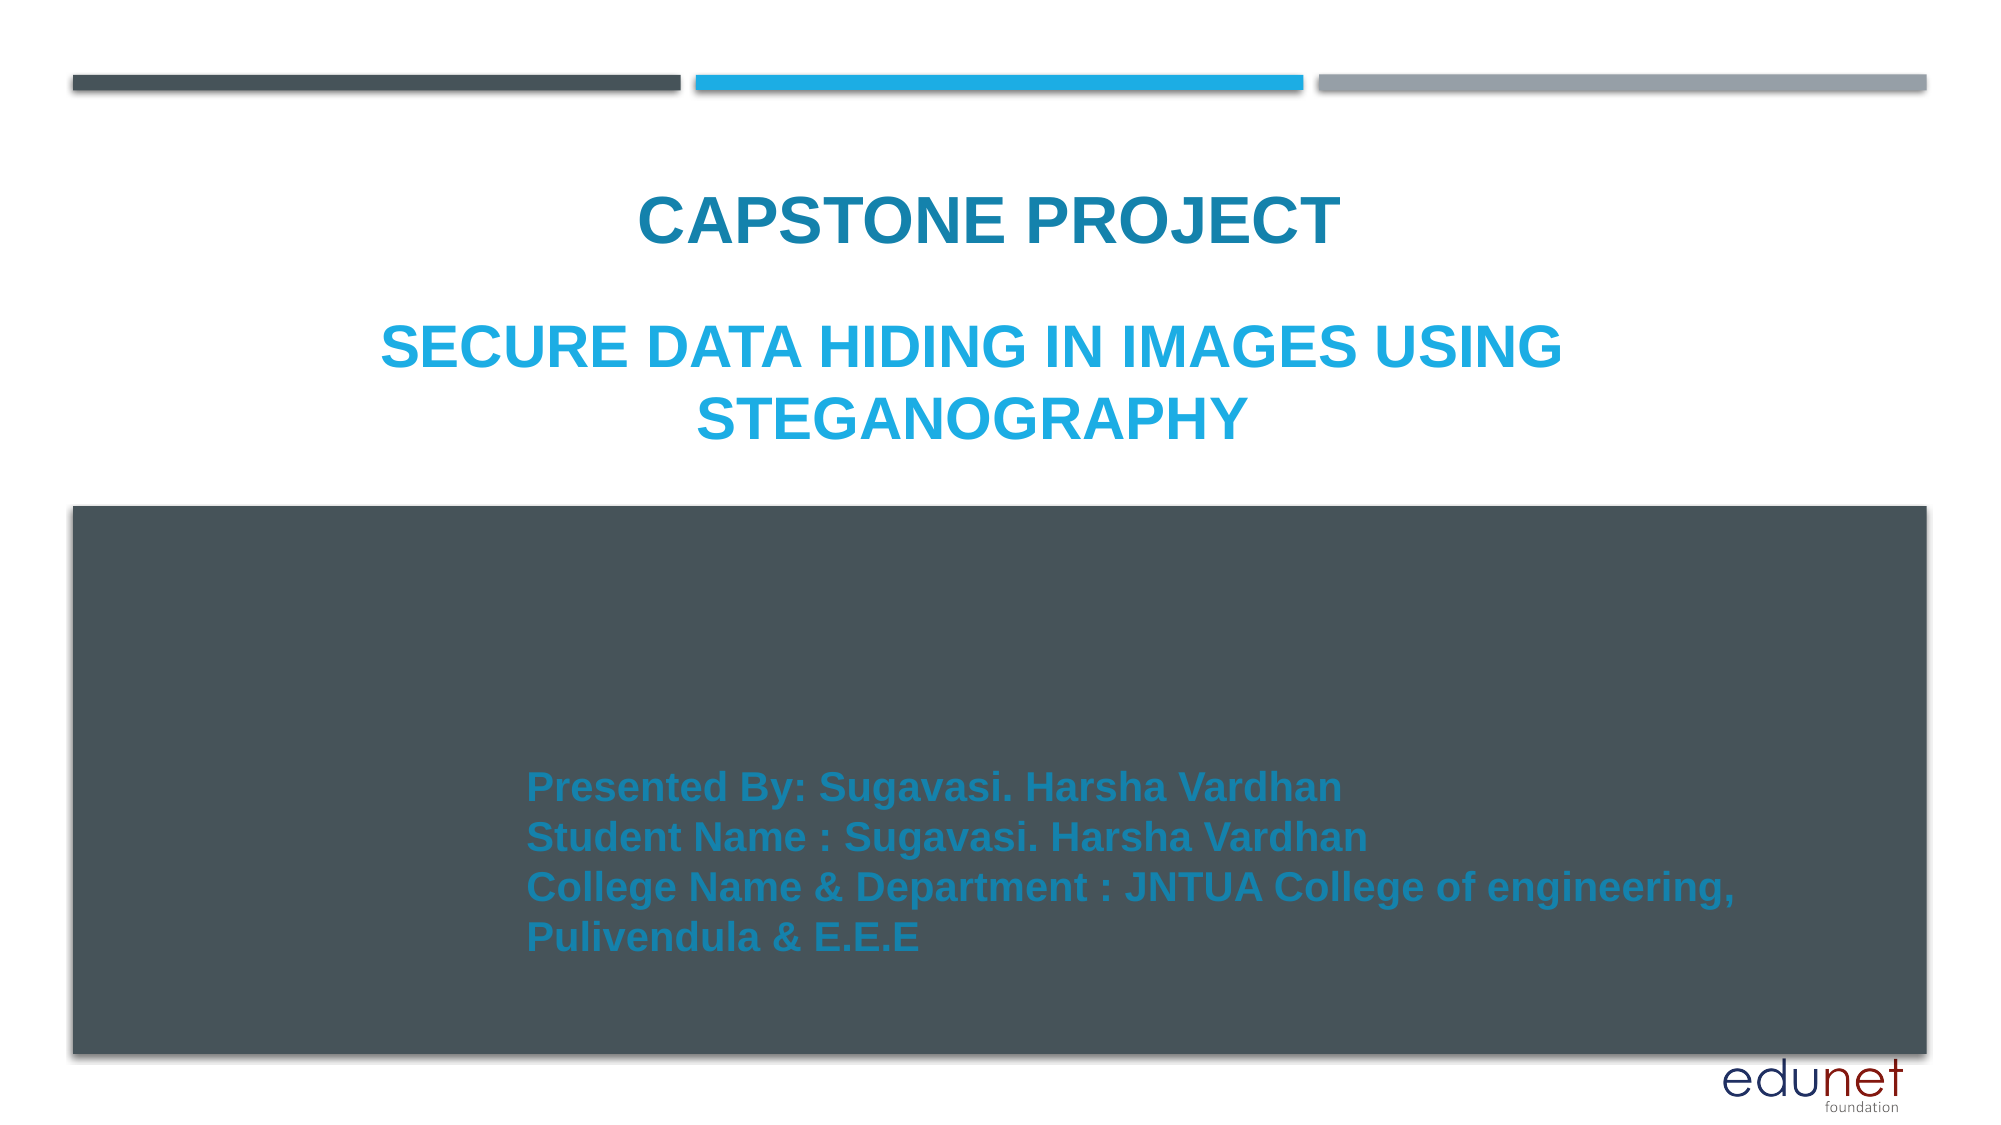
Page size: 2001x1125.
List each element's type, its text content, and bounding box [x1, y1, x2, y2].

text_box Presented By: Sugavasi. Harsha Vardhan Student Name : Sugavasi. Harsha Vardhan College Name & Department : JNTUA College of engineering, Pulivendula & E.E.E [511, 752, 1821, 1018]
title Secure Data Hiding in Images Using Steganography [222, 298, 1723, 460]
text_box CAPSTONE PROJECT [0, 169, 2000, 265]
picture [1719, 1056, 1905, 1116]
